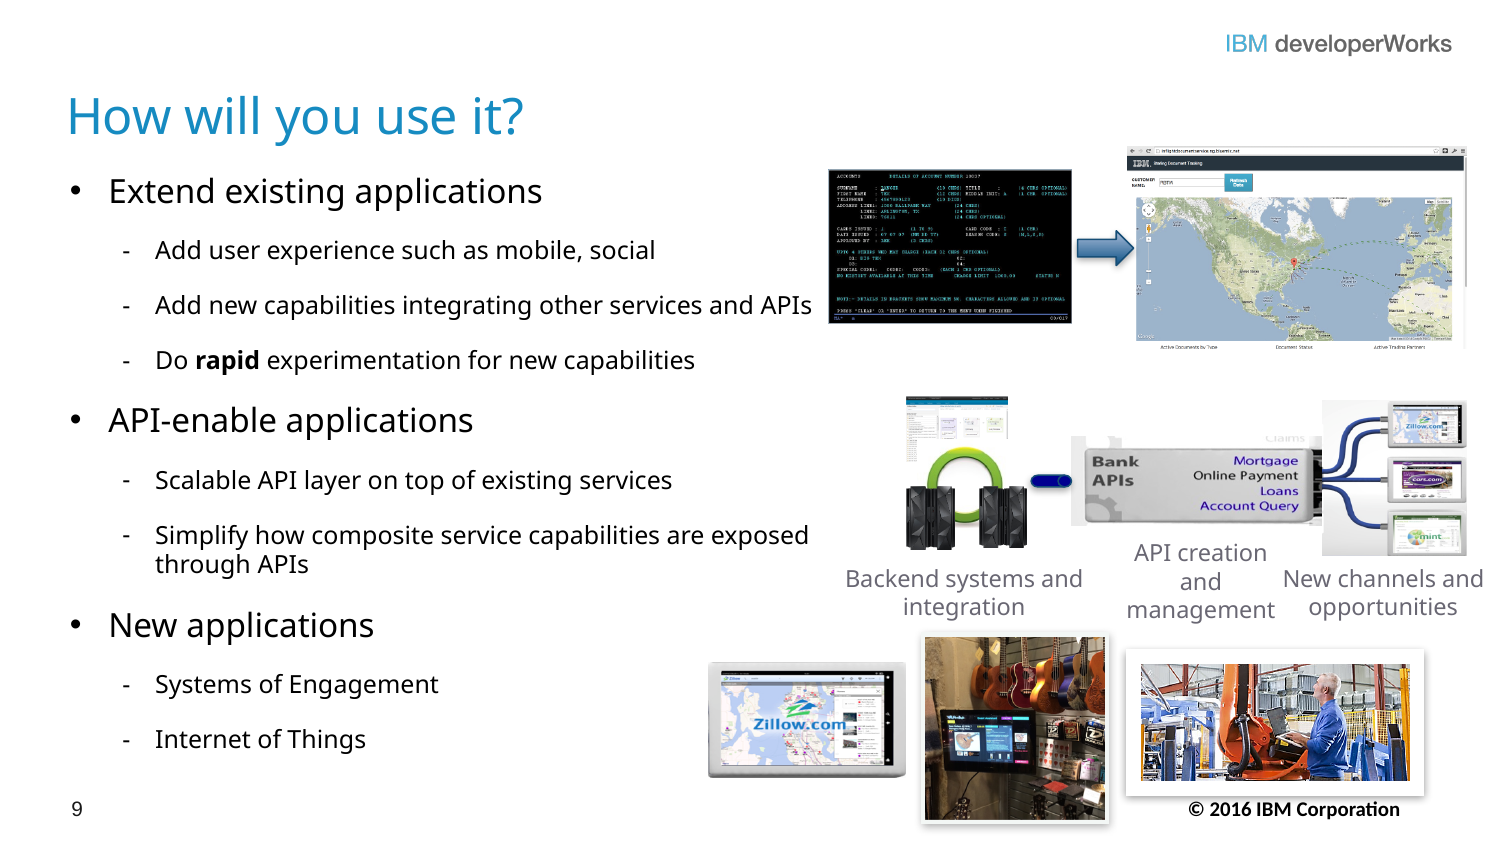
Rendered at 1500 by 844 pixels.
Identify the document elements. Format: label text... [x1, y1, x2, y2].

picture [924, 636, 1106, 820]
title How will you use it? [51, 77, 1449, 153]
list Extend existing applications Add user experience such as mobile, social Add new capabilities integrating other services and APIs Do rapid experimentation for new capabilities API-enable applications Scalable API layer on top of existing services Simplify how composite service capabilities are exposed through APIs New applications Systems of Engagement Internet of Things [54, 162, 906, 762]
slide_number 9 [56, 783, 407, 829]
text_box New channels and opportunities [1271, 558, 1495, 626]
picture [708, 658, 907, 778]
picture [905, 396, 1028, 550]
text_box API creation and management [1105, 534, 1297, 628]
picture [1127, 145, 1467, 349]
text_box [1030, 474, 1066, 488]
text_box Backend systems and integration [834, 558, 1094, 626]
picture [828, 169, 1072, 324]
picture [1140, 663, 1410, 782]
picture [1071, 400, 1467, 556]
text_box [1077, 230, 1122, 267]
picture [1225, 31, 1453, 59]
